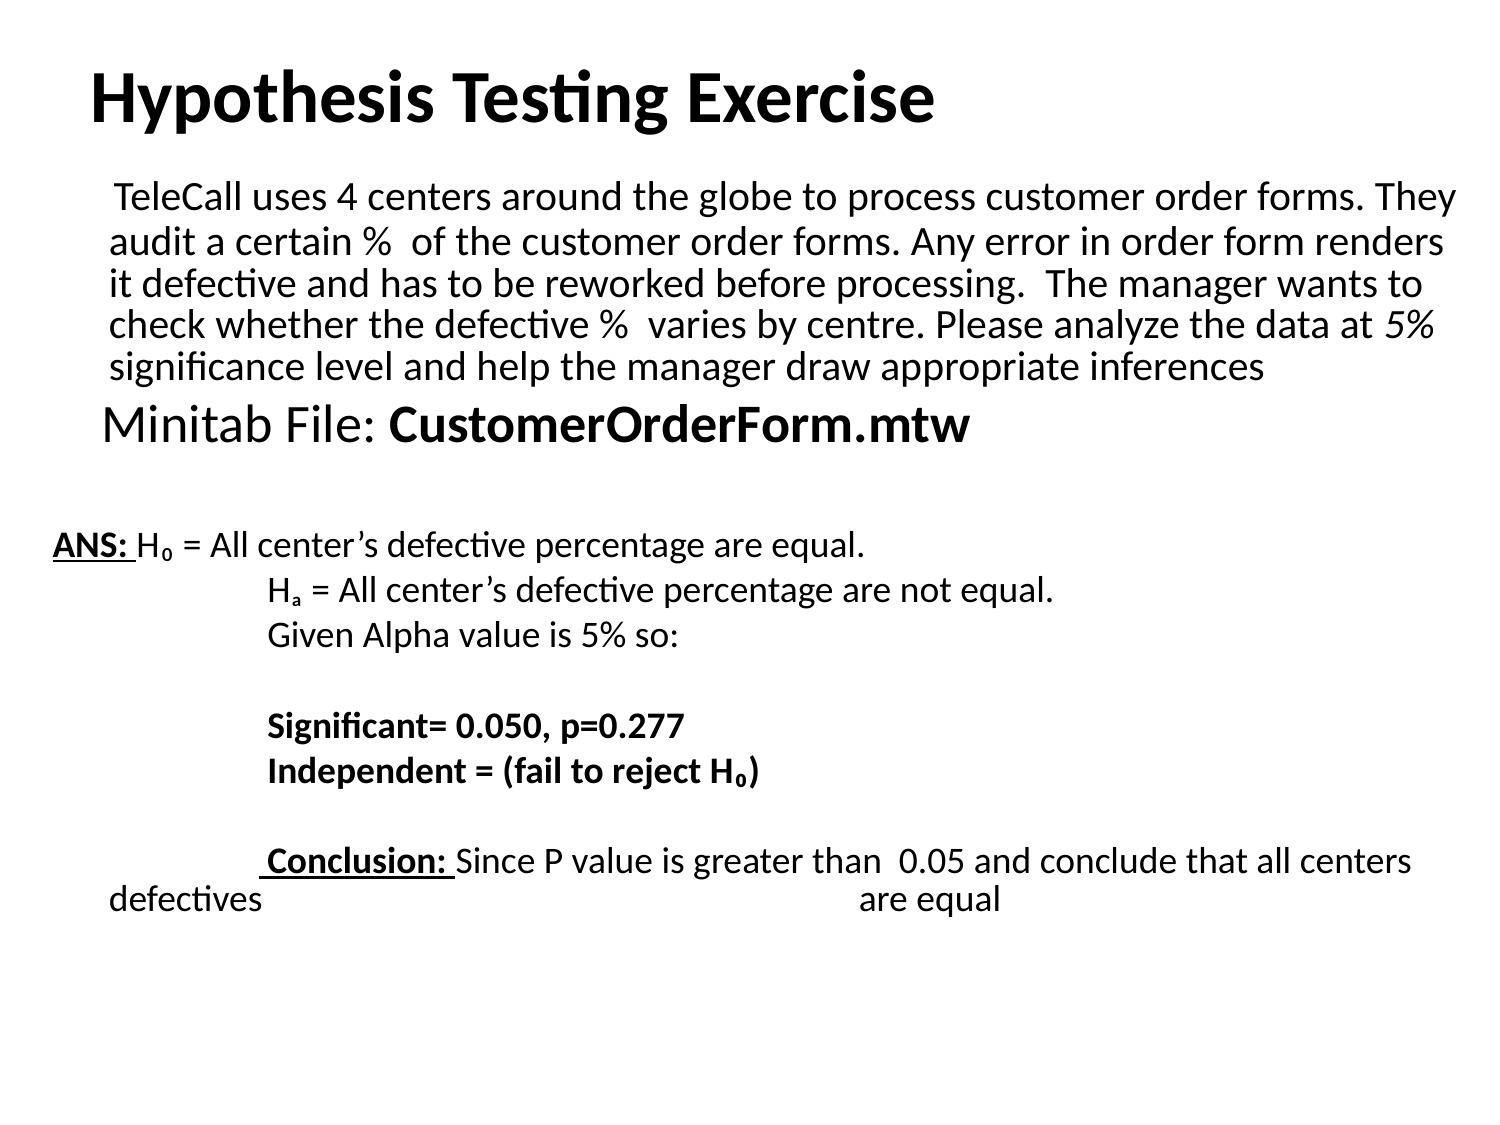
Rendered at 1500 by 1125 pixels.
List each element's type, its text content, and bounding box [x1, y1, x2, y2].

list TeleCall uses 4 centers around the globe to process customer order forms. They audit a certain % of the customer order forms. Any error in order form renders it defective and has to be reworked before processing. The manager wants to check whether the defective % varies by centre. Please analyze the data at 5% significance level and help the manager draw appropriate inferences Minitab File: CustomerOrderForm.mtw ANS: H₀ = All center’s defective percentage are equal. Hₐ = All center’s defective percentage are not equal. Given Alpha value is 5% so: Significant= 0.050, p=0.277 Independent = (fail to reject H₀) Conclusion: Since P value is greater than 0.05 and conclude that all centers defectives are equal [37, 162, 1475, 1075]
title Hypothesis Testing Exercise [75, 45, 1425, 162]
